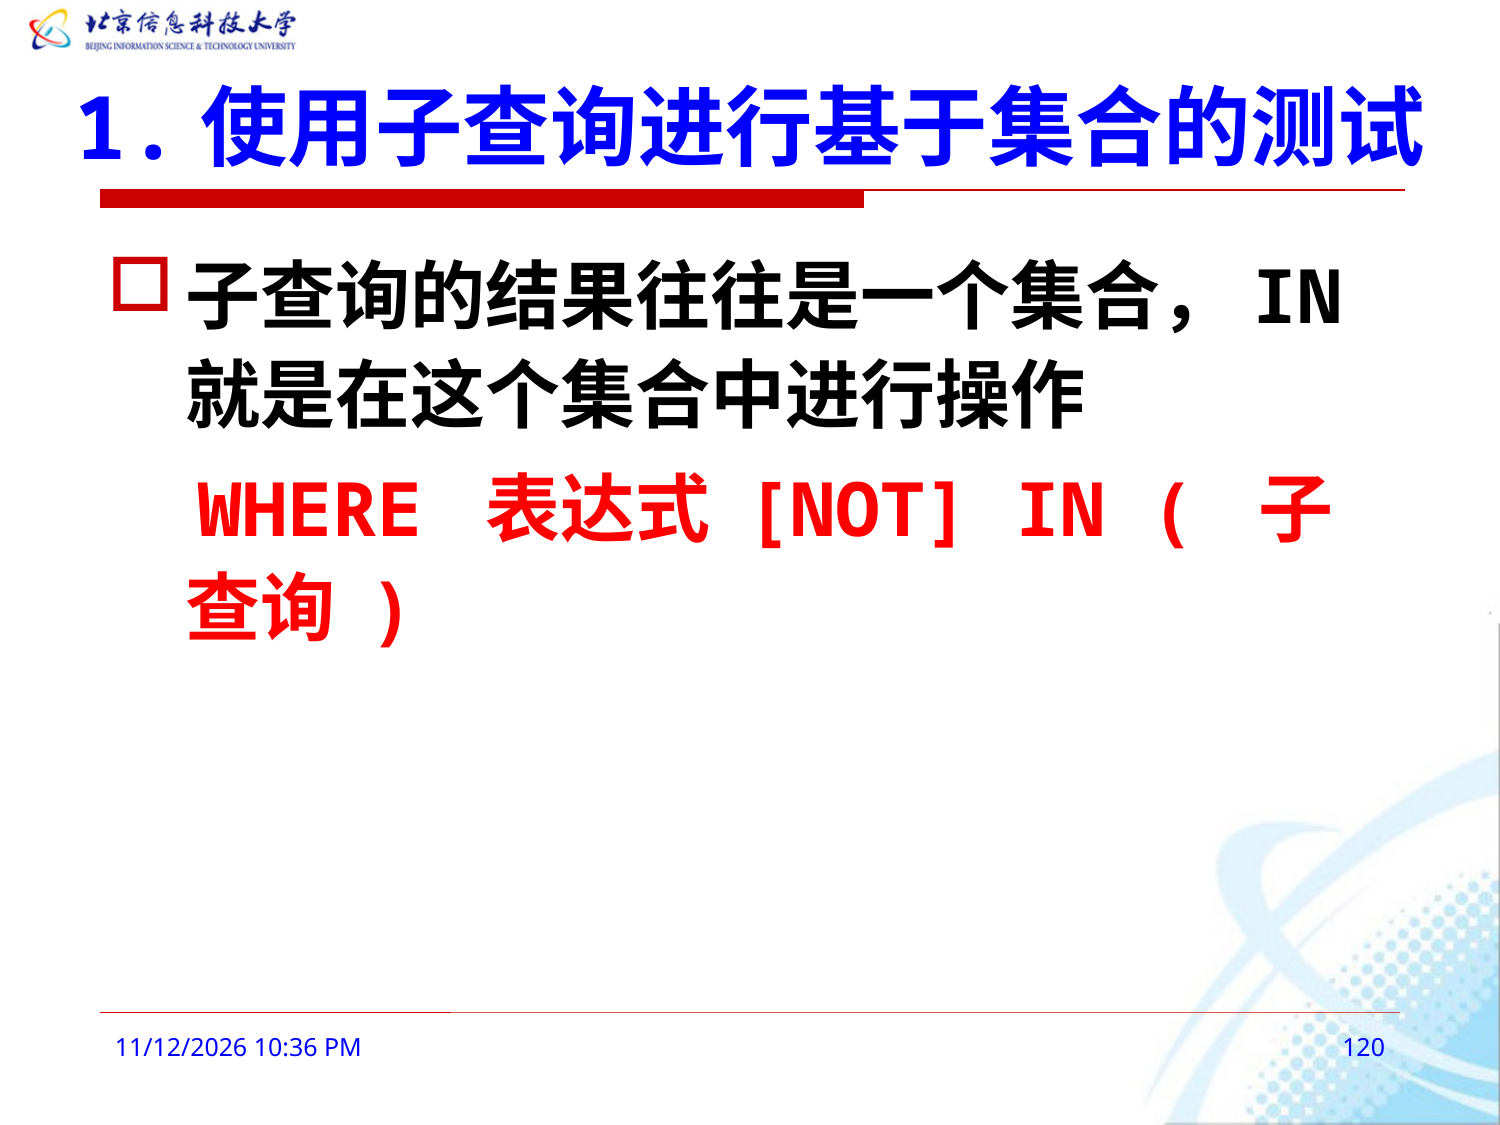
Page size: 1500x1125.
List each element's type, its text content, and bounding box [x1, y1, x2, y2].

slide_number 120 [1074, 1024, 1401, 1103]
picture [0, 0, 1500, 1125]
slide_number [99, 1024, 432, 1103]
title 1.使用子查询进行基于集合的测试 [52, 49, 1448, 185]
list 子查询的结果往往是一个集合，IN就是在这个集合中进行操作 WHERE 表达式 [NOT] IN ( 子查询 ) [92, 231, 1406, 752]
